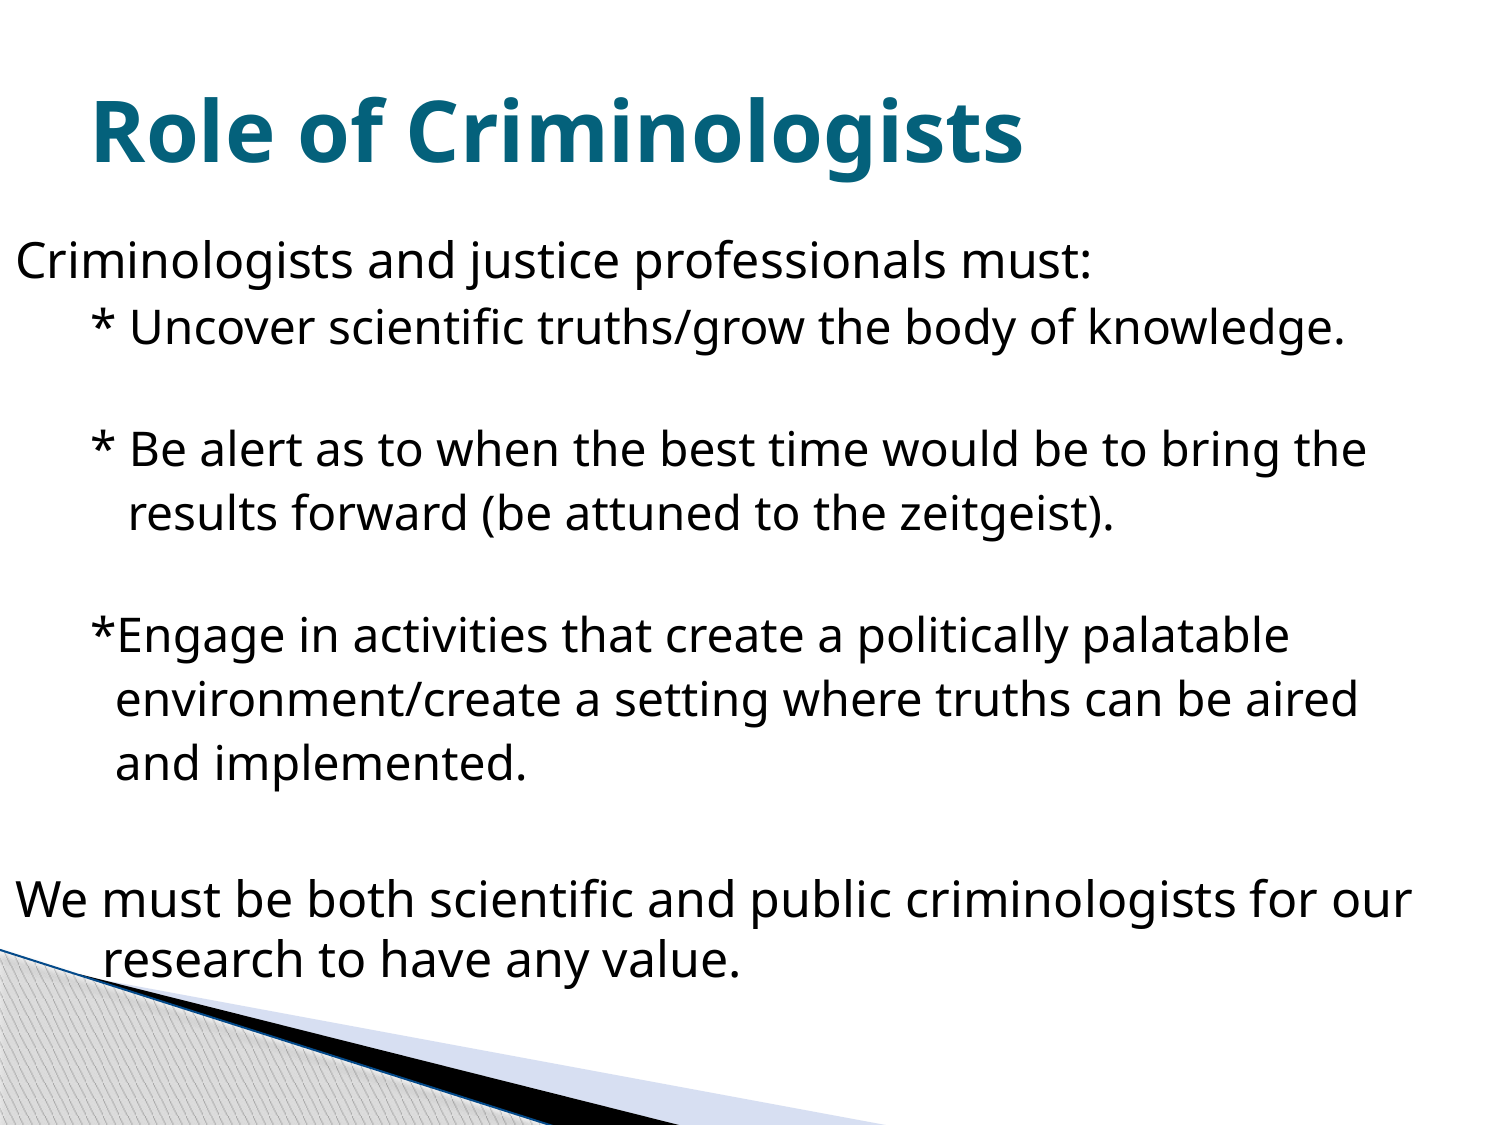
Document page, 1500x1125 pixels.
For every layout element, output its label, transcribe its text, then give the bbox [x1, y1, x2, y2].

list Criminologists and justice professionals must: * Uncover scientific truths/grow the body of knowledge. * Be alert as to when the best time would be to bring the results forward (be attuned to the zeitgeist). *Engage in activities that create a politically palatable environment/create a setting where truths can be aired and implemented. We must be both scientific and public criminologists for our research to have any value. [0, 212, 1500, 1005]
title Role of Criminologists [75, 45, 1425, 213]
